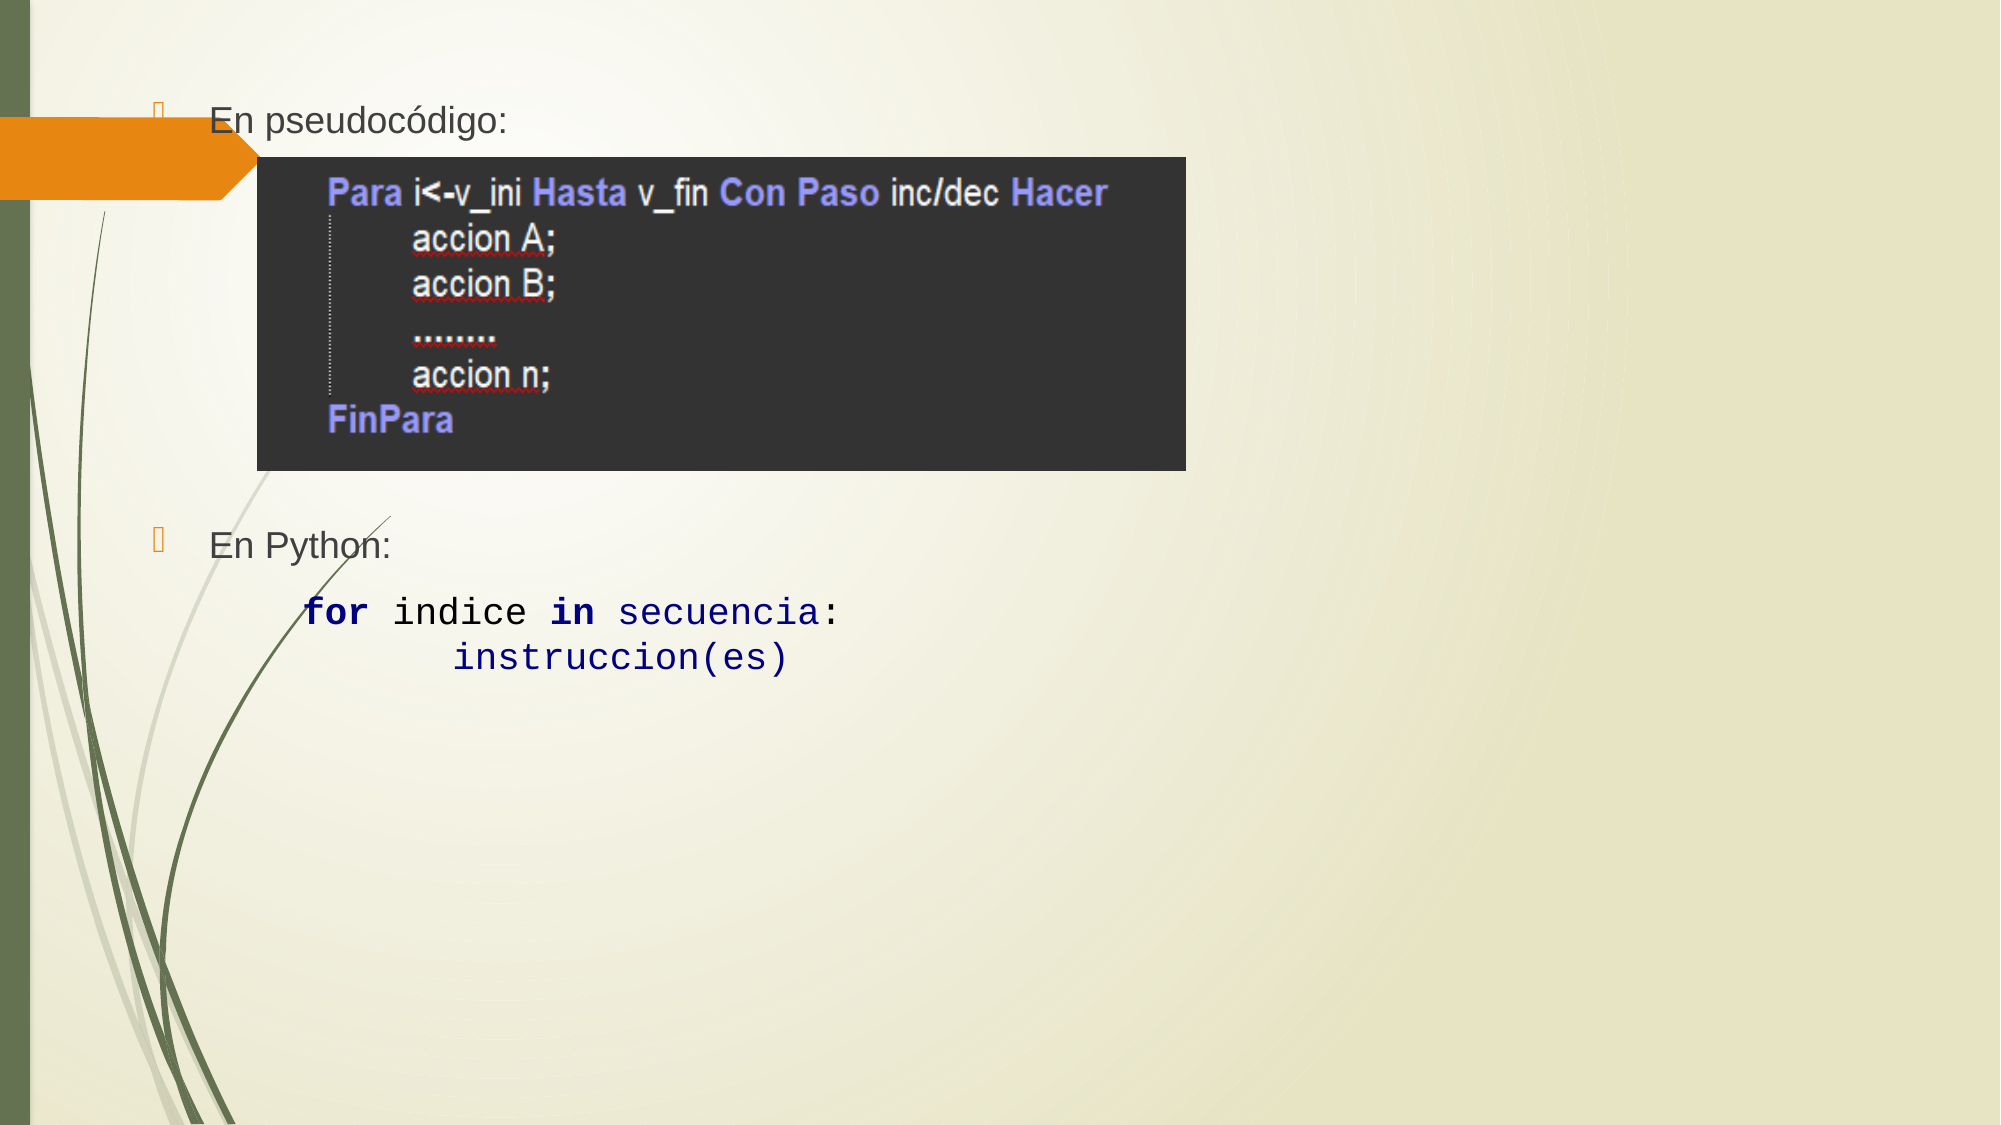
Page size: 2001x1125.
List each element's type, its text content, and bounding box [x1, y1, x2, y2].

picture [257, 157, 1186, 471]
list En pseudocódigo: En Python: for indice in secuencia: instruccion(es) [137, 88, 1863, 1014]
